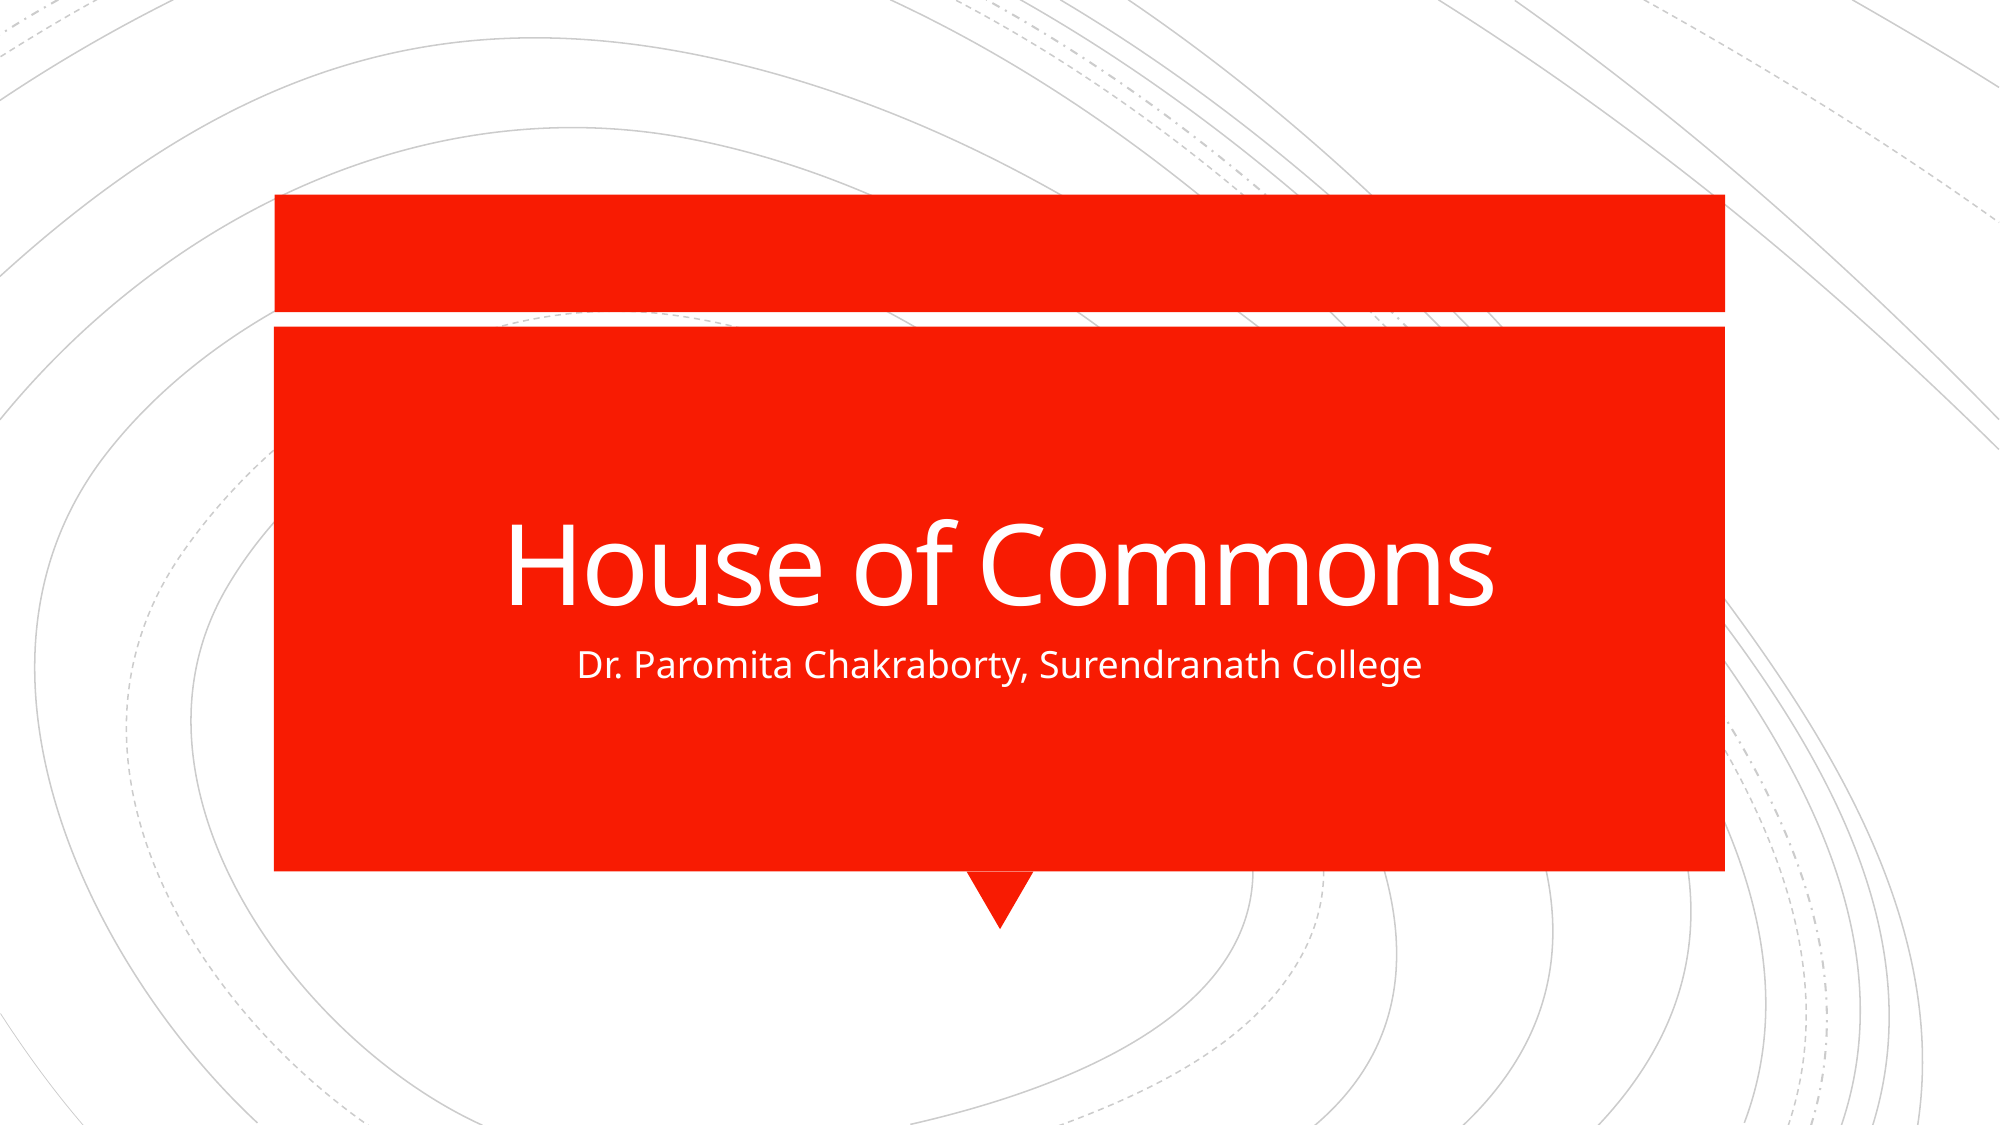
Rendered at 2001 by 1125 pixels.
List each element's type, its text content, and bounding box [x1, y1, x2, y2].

subtitle Dr. Paromita Chakraborty, Surendranath College [288, 640, 1712, 858]
title House of Commons [288, 340, 1713, 628]
